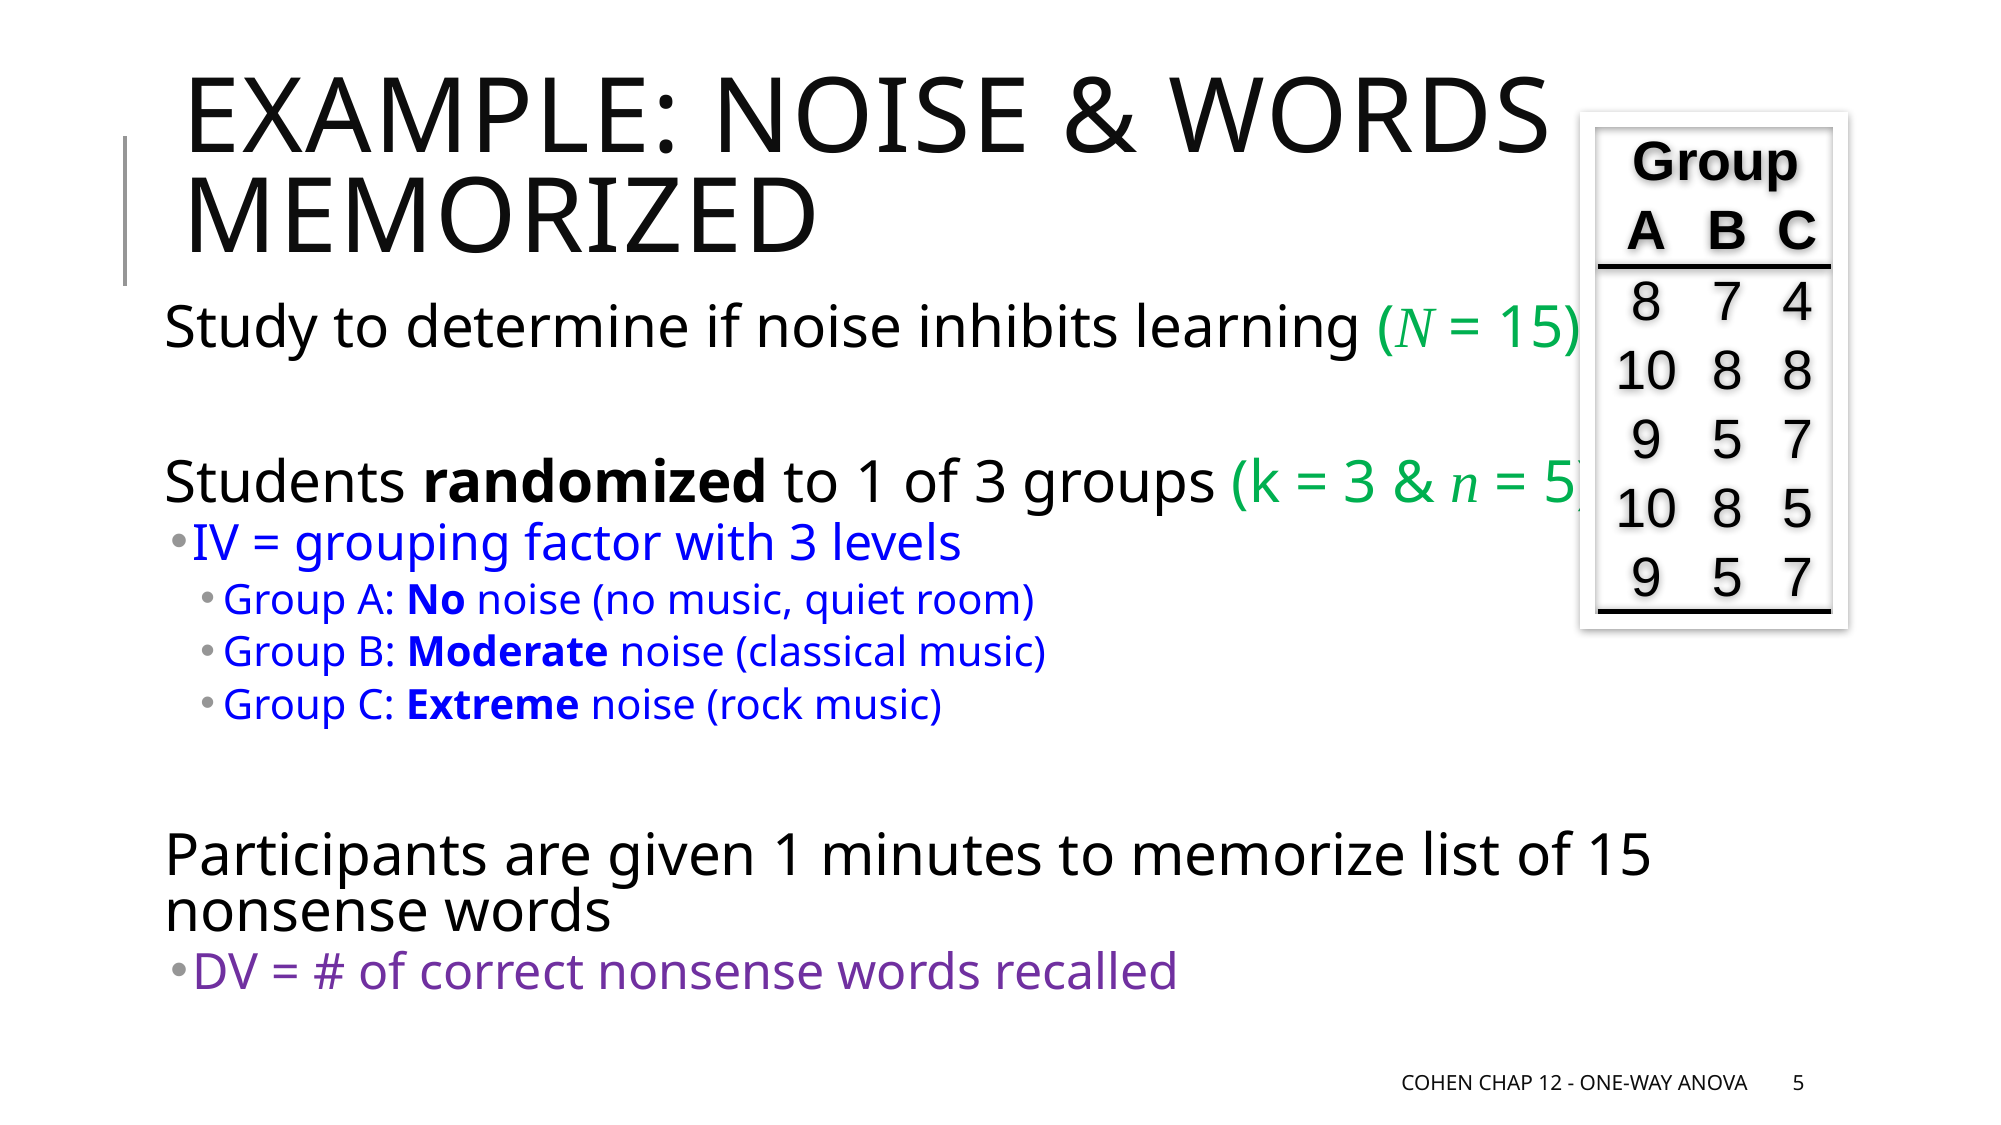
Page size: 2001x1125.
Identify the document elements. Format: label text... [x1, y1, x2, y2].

slide_number 5 [1777, 1061, 1938, 1107]
footer Cohen Chap 12 - one-WAY anova [794, 1061, 1763, 1107]
list Study to determine if noise inhibits learning (N = 15) Students randomized to 1 of 3 groups (k = 3 & n = 5) IV = grouping factor with 3 levels Group A: No noise (no music, quiet room) Group B: Moderate noise (classical music) Group C: Extreme noise (rock music) Participants are given 1 minutes to memorize list of 15 nonsense words DV = # of correct nonsense words recalled [141, 295, 1904, 1040]
picture [1594, 126, 1834, 615]
title Example: noise & words memorized [168, 49, 1763, 295]
